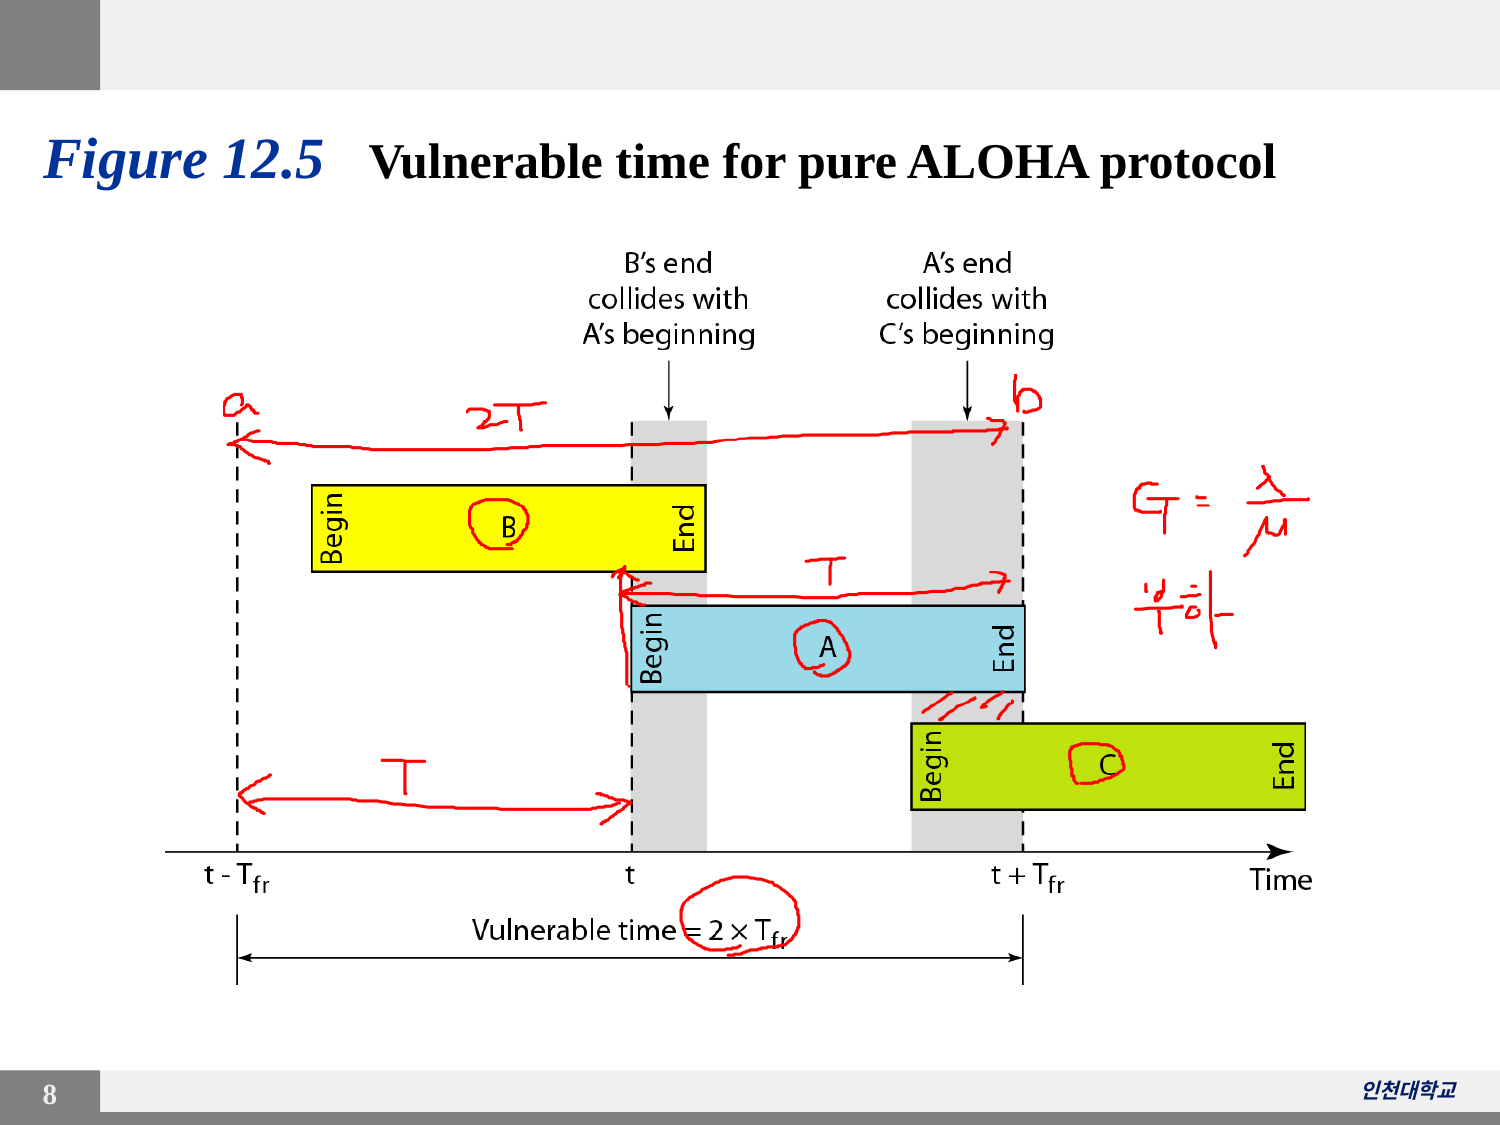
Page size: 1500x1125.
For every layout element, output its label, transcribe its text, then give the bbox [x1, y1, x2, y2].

picture [165, 247, 1320, 985]
text_box Figure 12.5 Vulnerable time for pure ALOHA protocol [28, 113, 1292, 198]
